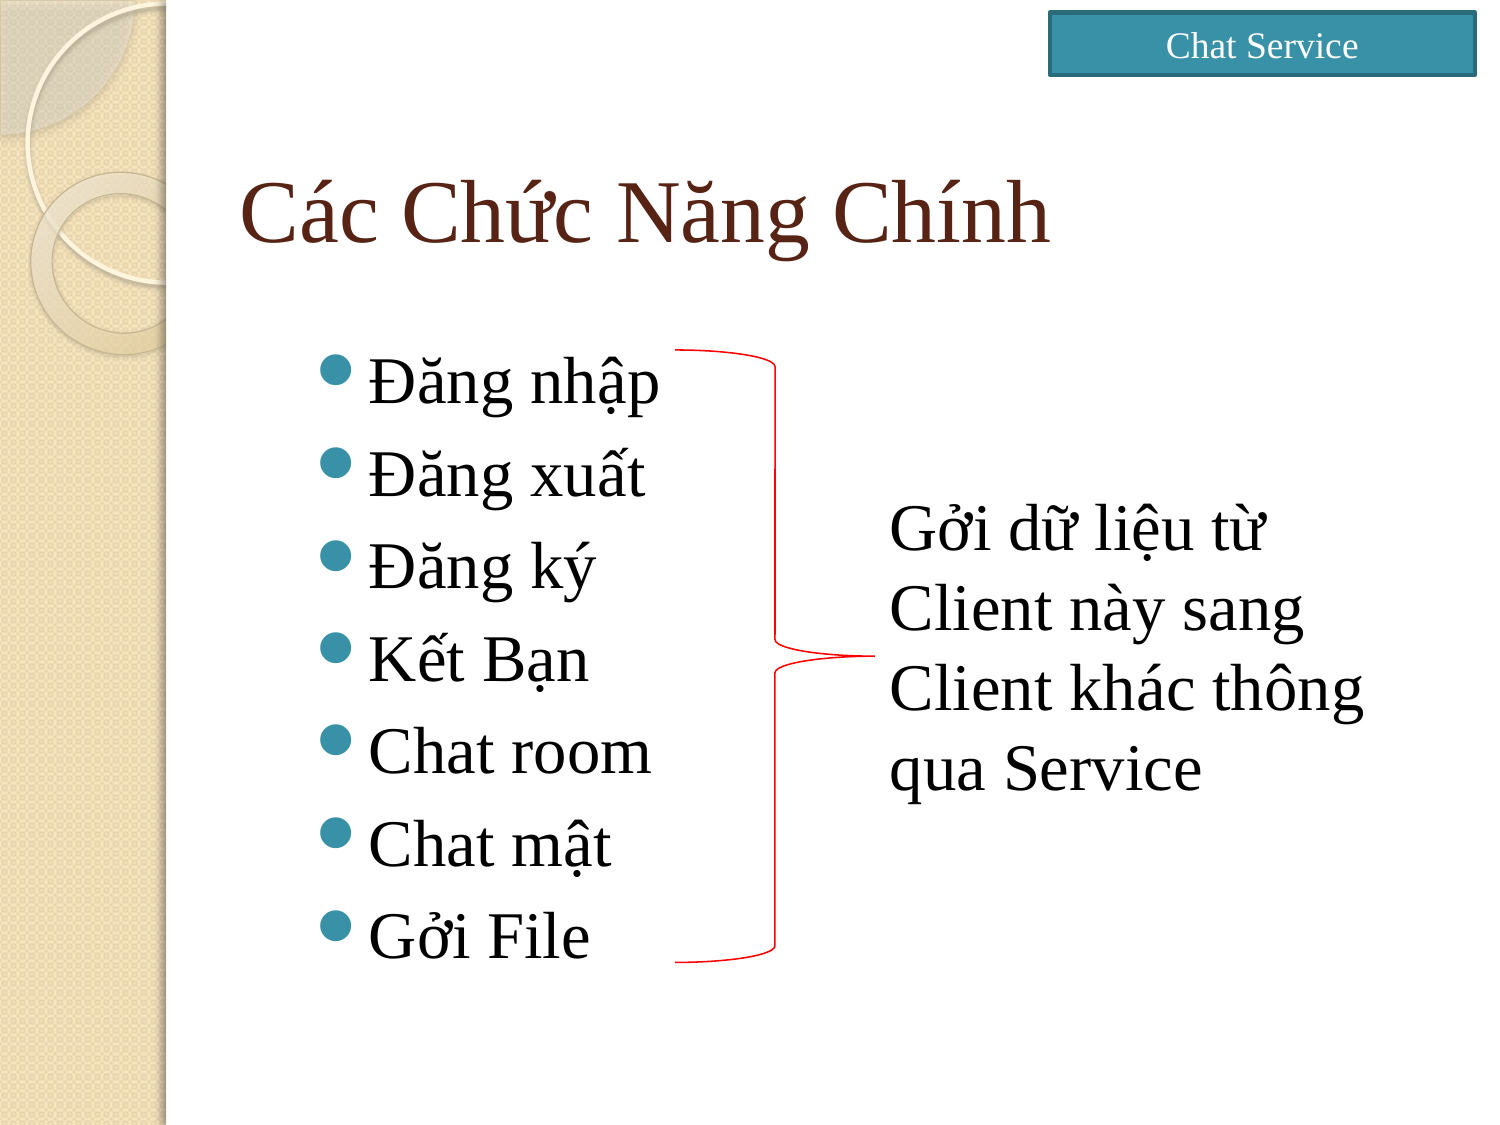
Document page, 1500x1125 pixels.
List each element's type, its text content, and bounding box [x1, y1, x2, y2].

text_box [674, 349, 873, 964]
list Đăng nhập Đăng xuất Đăng ký Kết Bạn Chat room Chat mật Gởi File [287, 237, 1466, 1025]
title Các Chức Năng Chính [225, 112, 1455, 300]
text_box Gởi dữ liệu từ Client này sang Client khác thông qua Service [873, 435, 1427, 852]
text_box Chat Service [1048, 10, 1477, 77]
